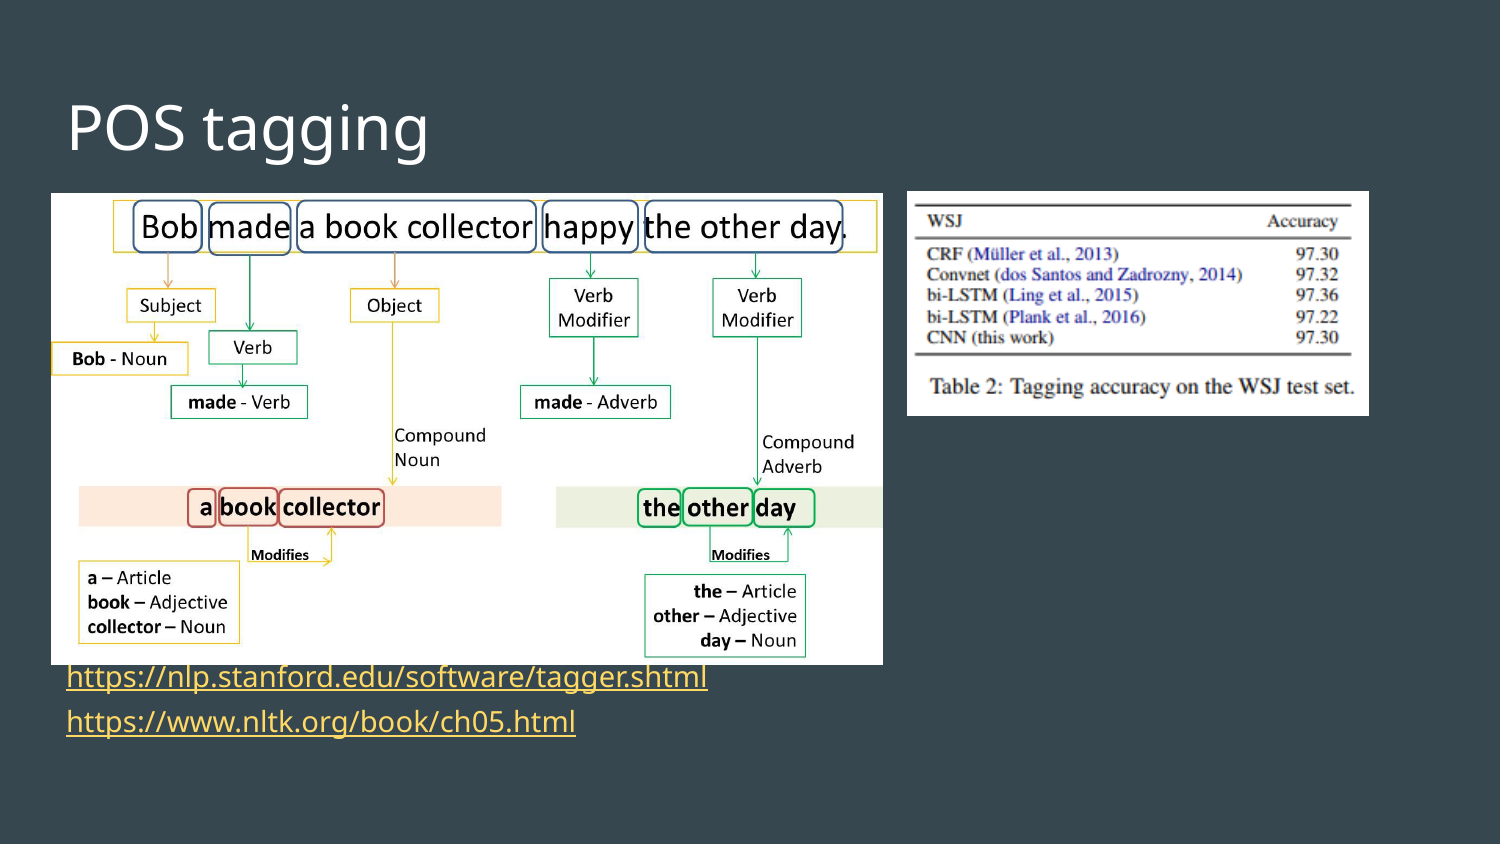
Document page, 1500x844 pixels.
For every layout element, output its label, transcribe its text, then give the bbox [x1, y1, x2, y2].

picture [907, 191, 1369, 416]
title POS tagging [51, 72, 1449, 167]
picture [50, 193, 883, 666]
text_box https://nlp.stanford.edu/software/tagger.shtml https://www.nltk.org/book/ch05.html [51, 636, 1092, 762]
